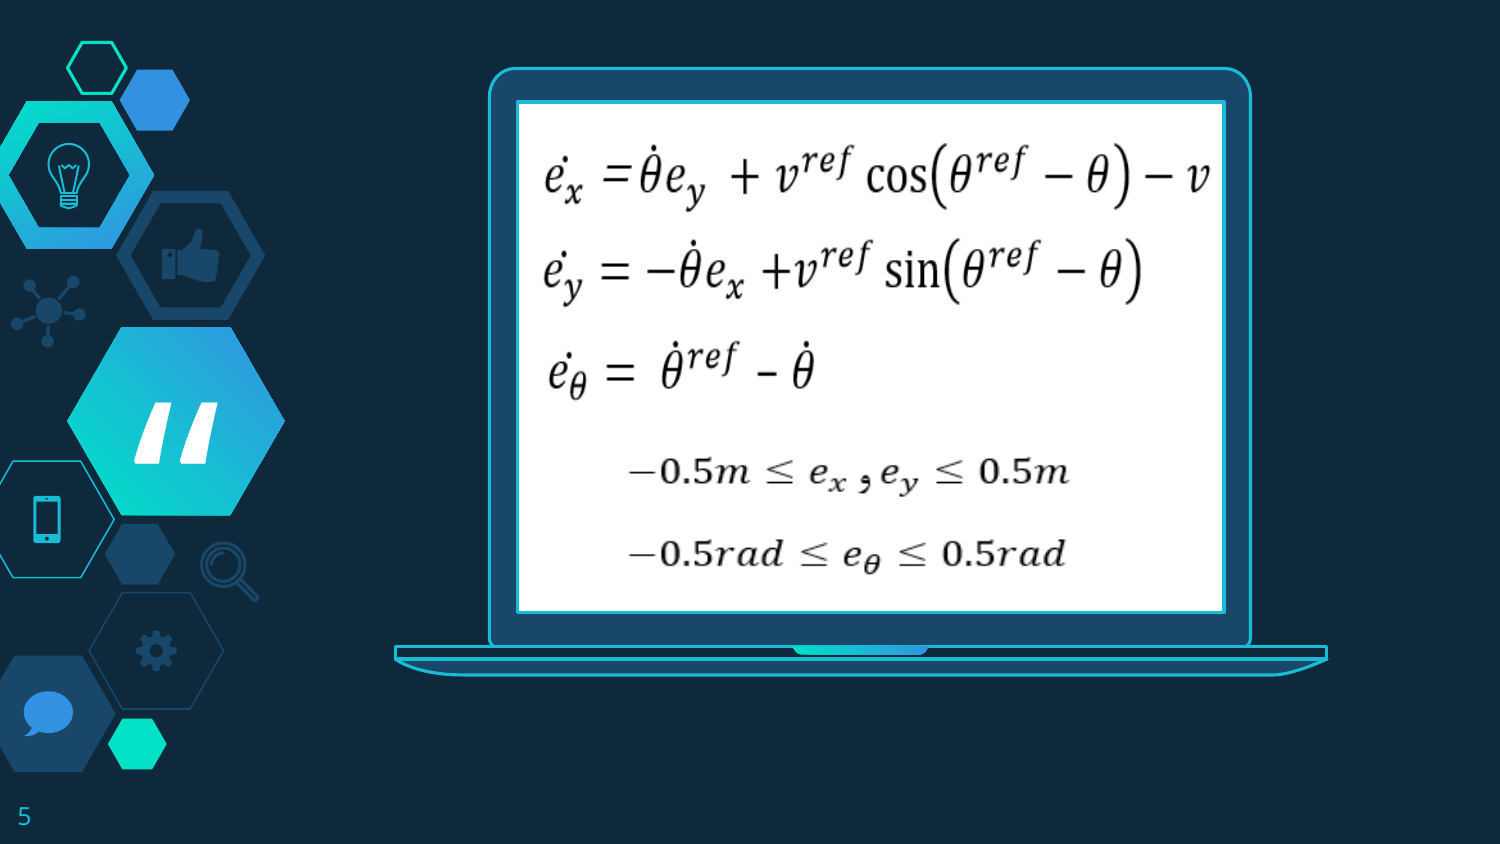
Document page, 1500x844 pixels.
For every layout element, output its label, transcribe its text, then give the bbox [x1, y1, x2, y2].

slide_number 5 [2, 785, 93, 844]
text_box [394, 68, 1328, 676]
